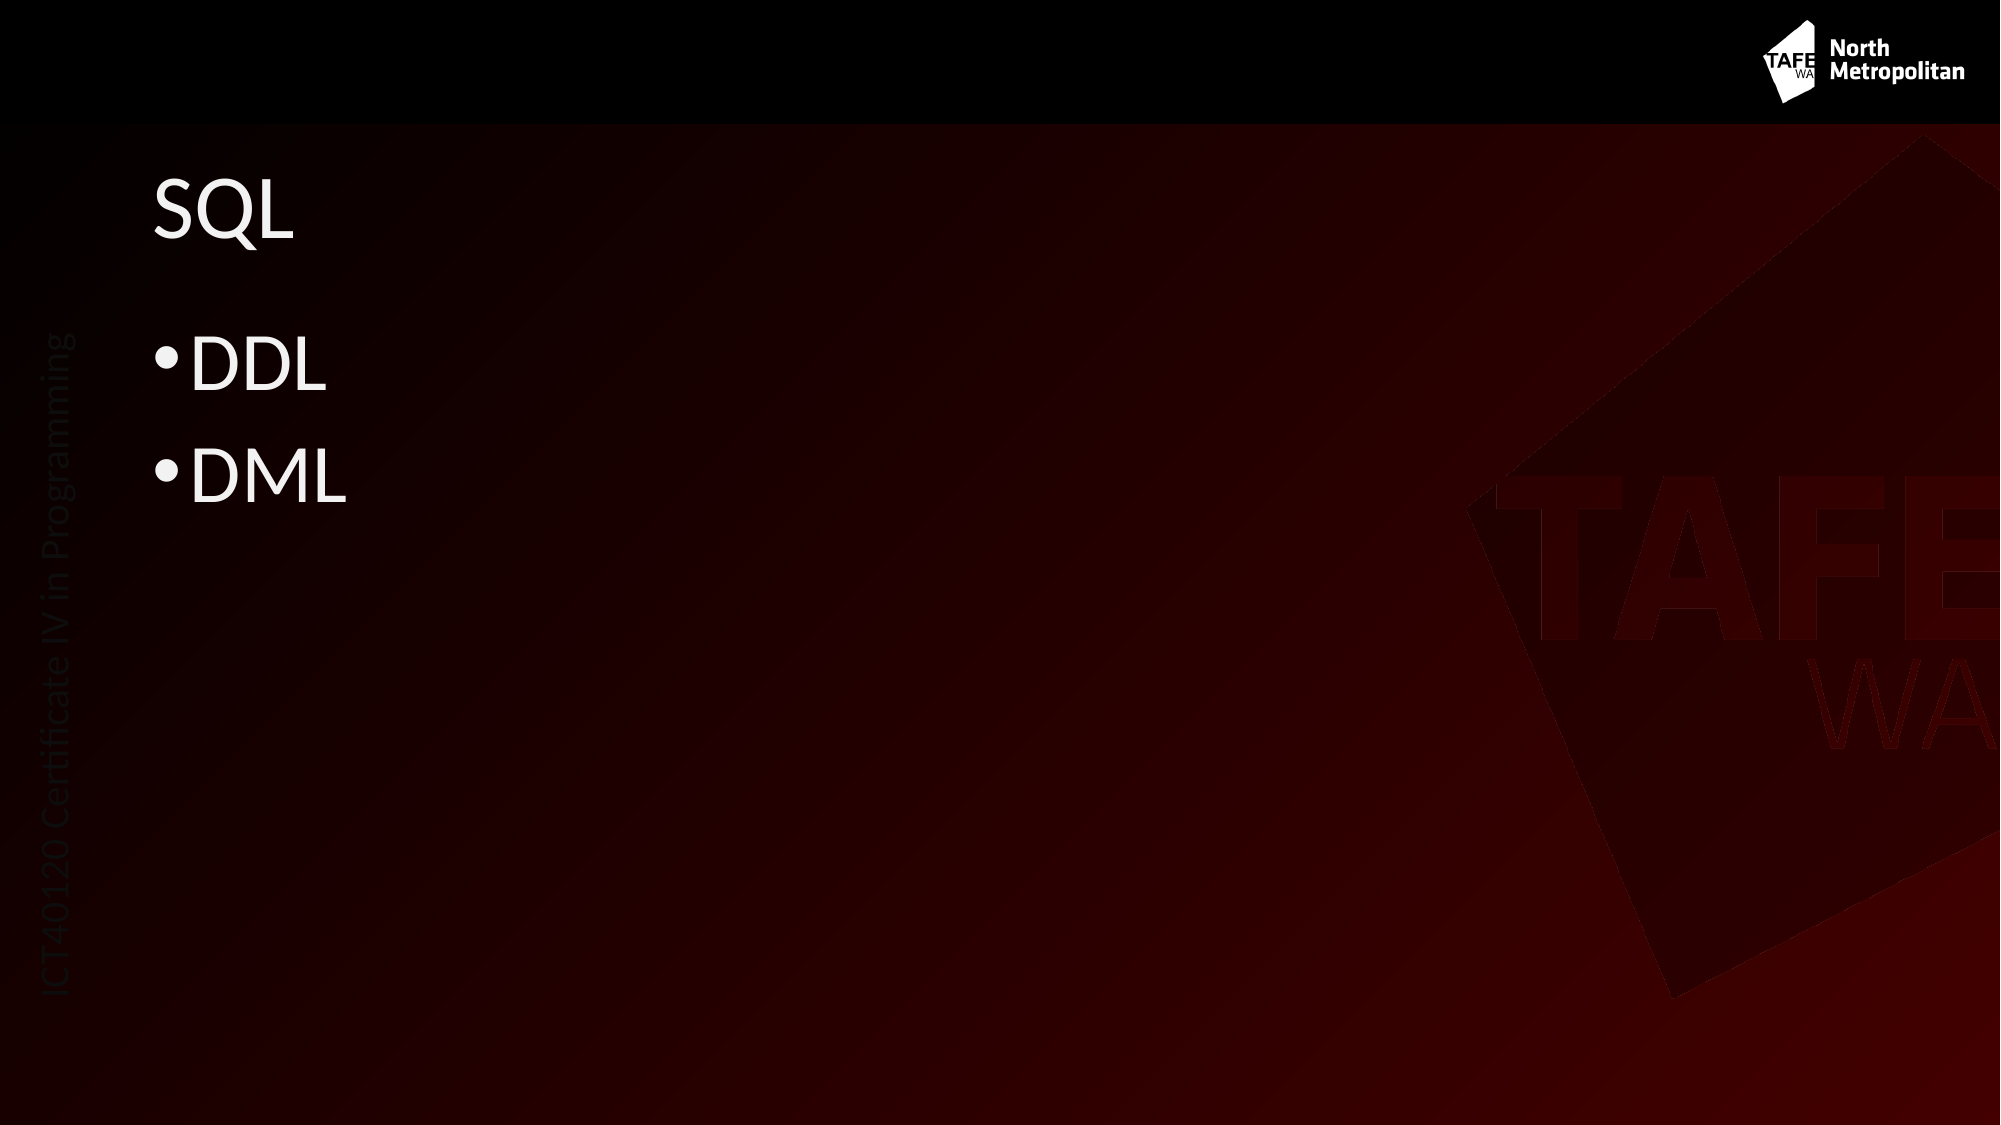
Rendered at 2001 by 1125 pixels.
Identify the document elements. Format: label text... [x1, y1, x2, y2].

list DDL DML [137, 299, 1863, 1014]
picture [0, 0, 2000, 124]
title SQL [137, 126, 1863, 278]
